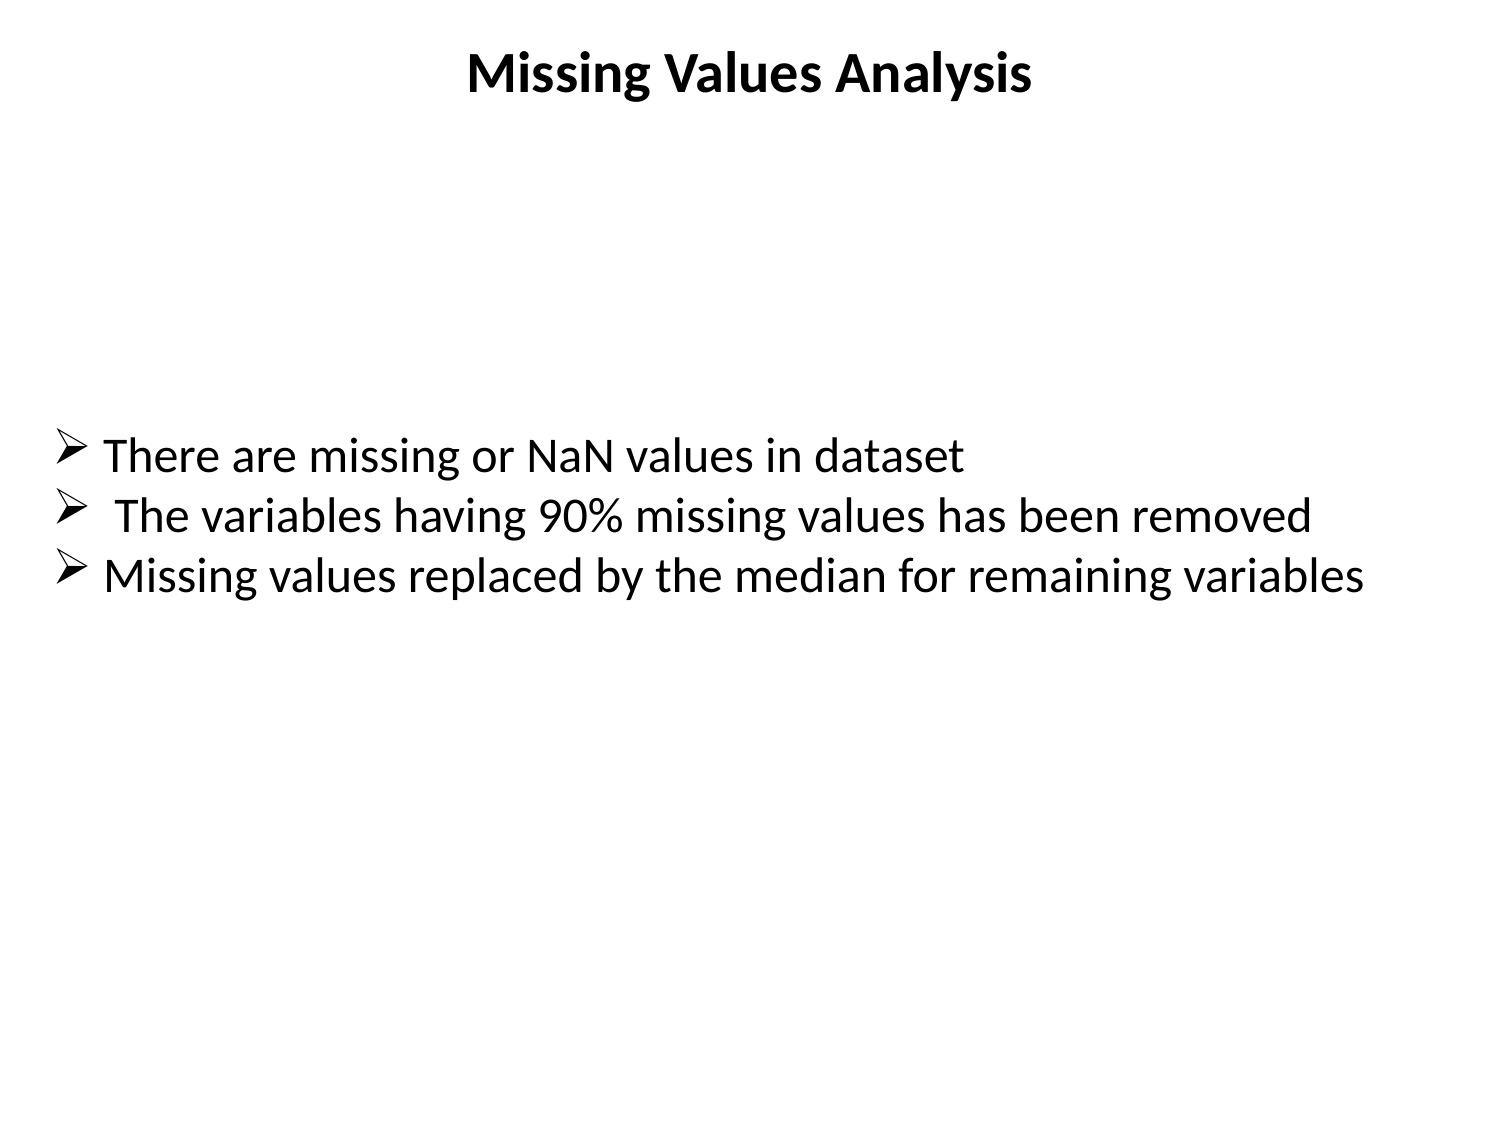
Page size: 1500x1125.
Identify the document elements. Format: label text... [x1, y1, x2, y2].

text_box There are missing or NaN values in dataset The variables having 90% missing values has been removed Missing values replaced by the median for remaining variables [37, 415, 1450, 611]
text_box Missing Values Analysis [451, 26, 1049, 112]
